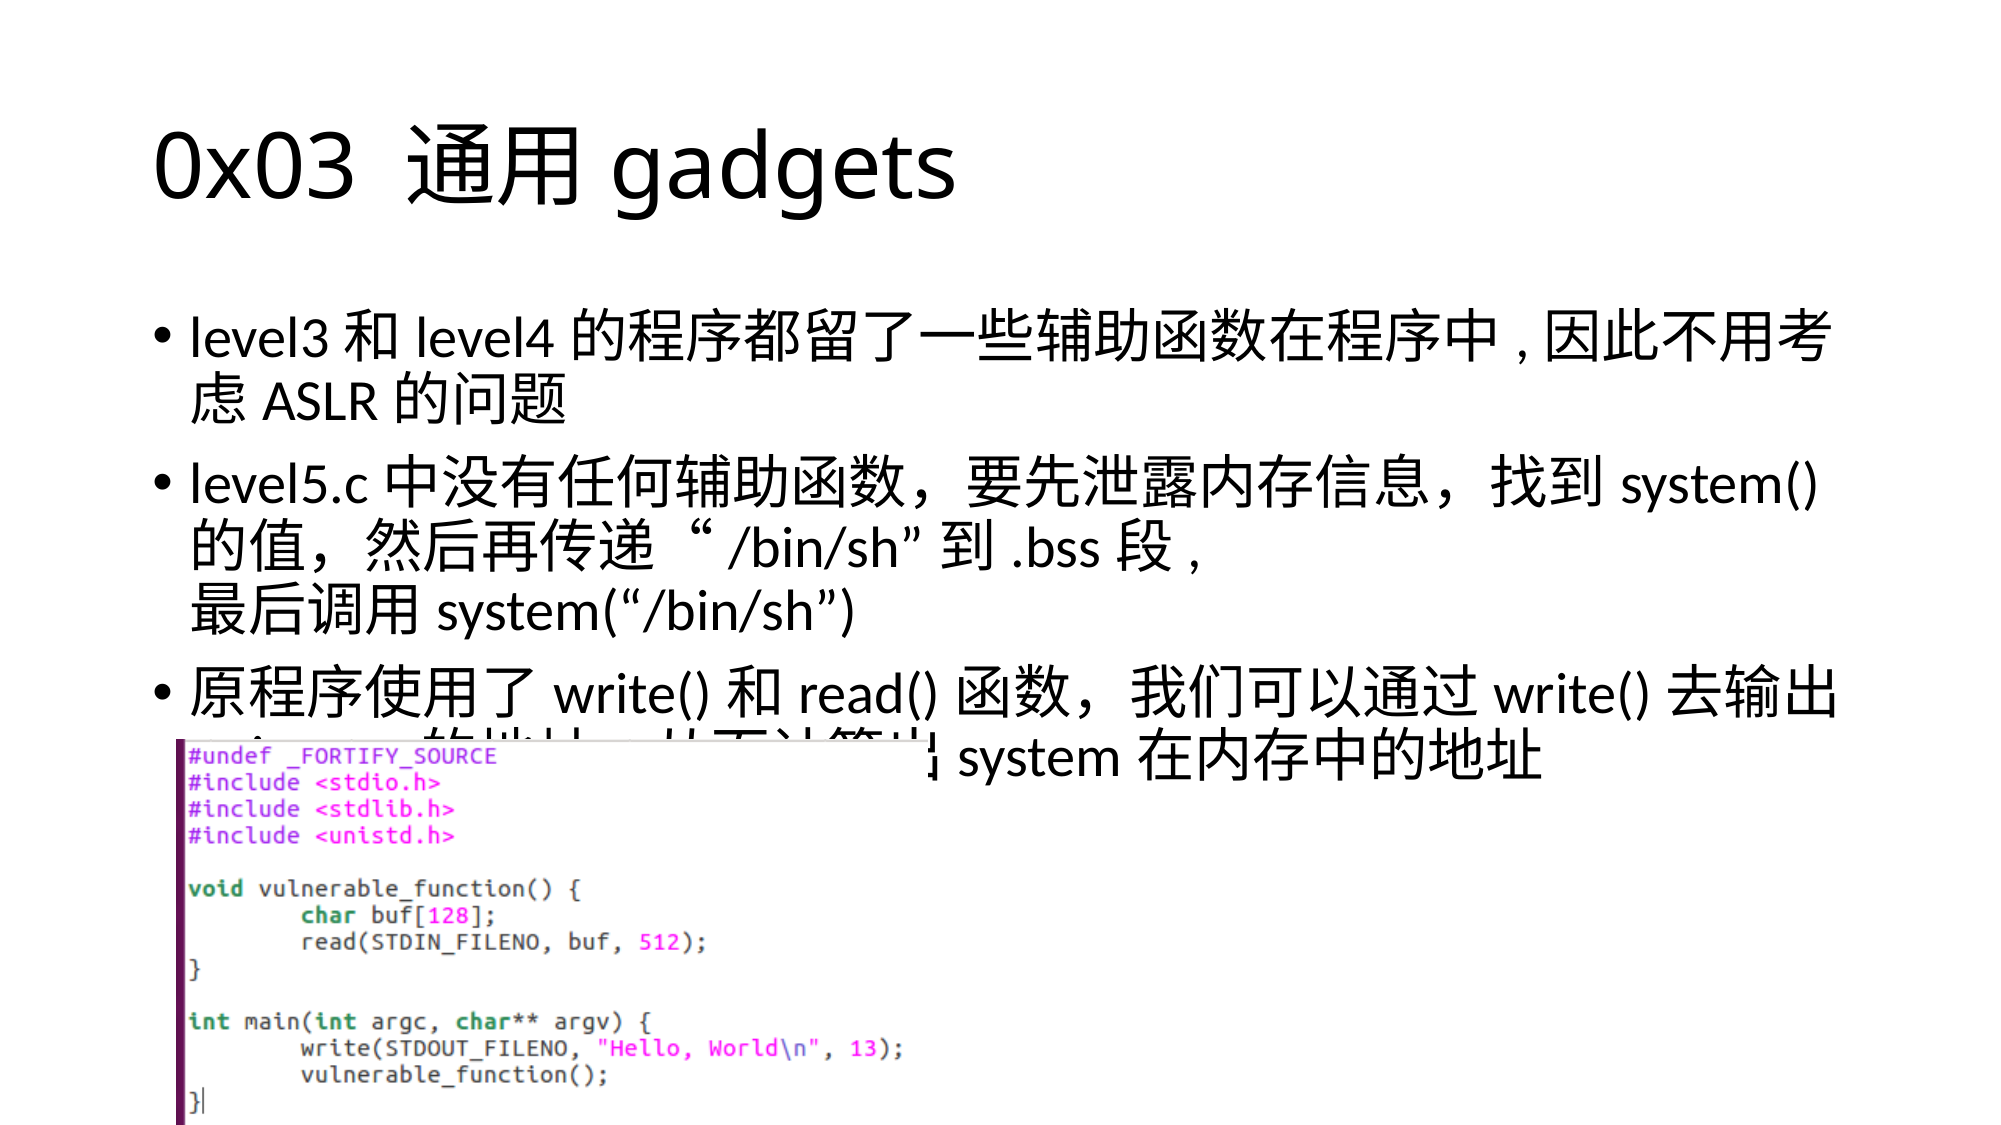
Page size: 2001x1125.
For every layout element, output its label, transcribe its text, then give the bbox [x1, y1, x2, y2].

title 0x03 通用gadgets [137, 59, 1863, 278]
list level3和level4的程序都留了一些辅助函数在程序中,因此不用考虑ASLR的问题 level5.c中没有任何辅助函数，要先泄露内存信息，找到system()的值，然后再传递“/bin/sh”到.bss段, 最后调用system(“/bin/sh”) 原程序使用了write()和read()函数，我们可以通过write()去输出write.got的地址，从而计算出system在内存中的地址 [137, 299, 1863, 1014]
picture [176, 739, 928, 1125]
